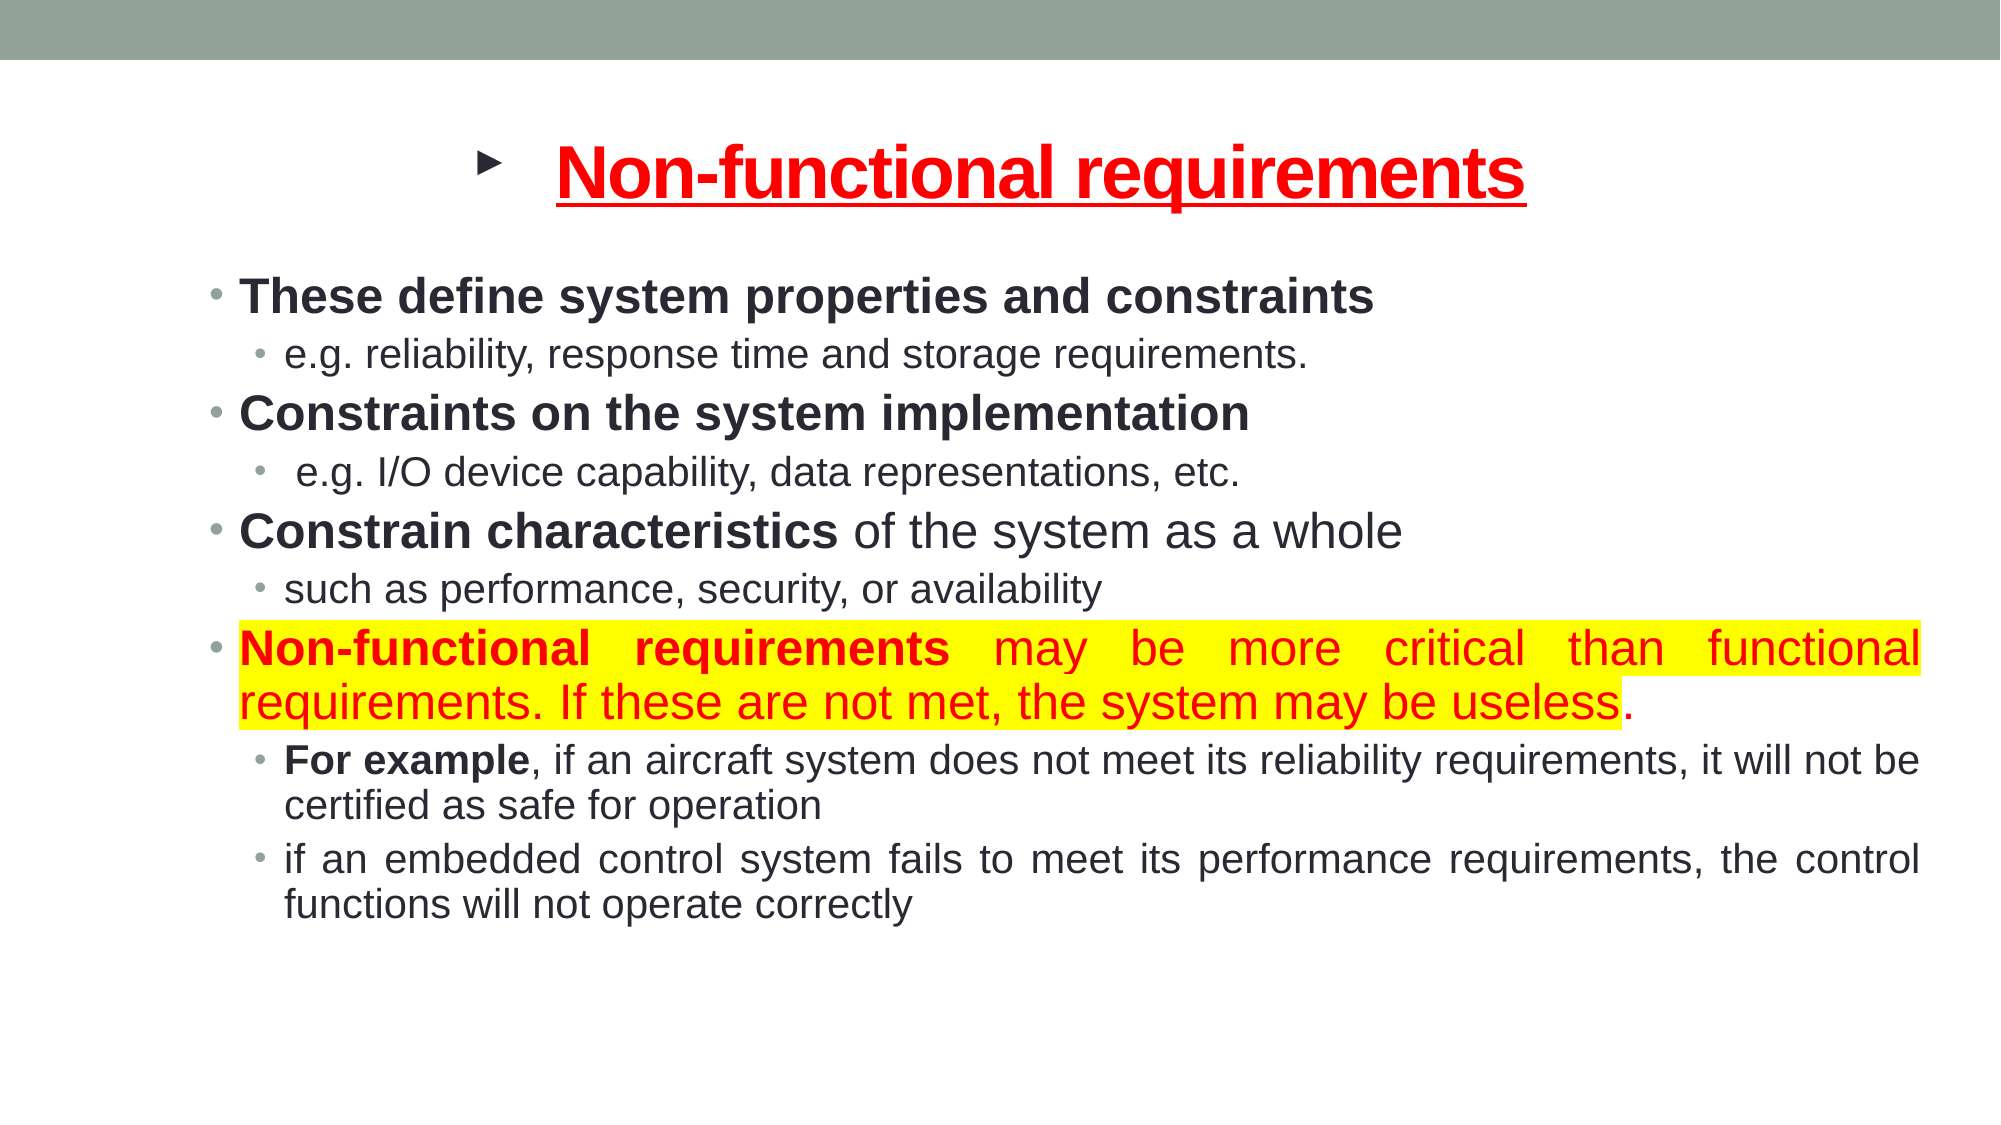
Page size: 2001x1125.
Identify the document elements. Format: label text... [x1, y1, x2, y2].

list These define system properties and constraints e.g. reliability, response time and storage requirements. Constraints on the system implementation e.g. I/O device capability, data representations, etc. Constrain characteristics of the system as a whole such as performance, security, or availability Non-functional requirements may be more critical than functional requirements. If these are not met, the system may be useless. For example, if an aircraft system does not meet its reliability requirements, it will not be certified as safe for operation if an embedded control system fails to meet its performance requirements, the control functions will not operate correctly [194, 263, 1937, 1077]
title Non-functional requirements [99, 87, 1900, 250]
